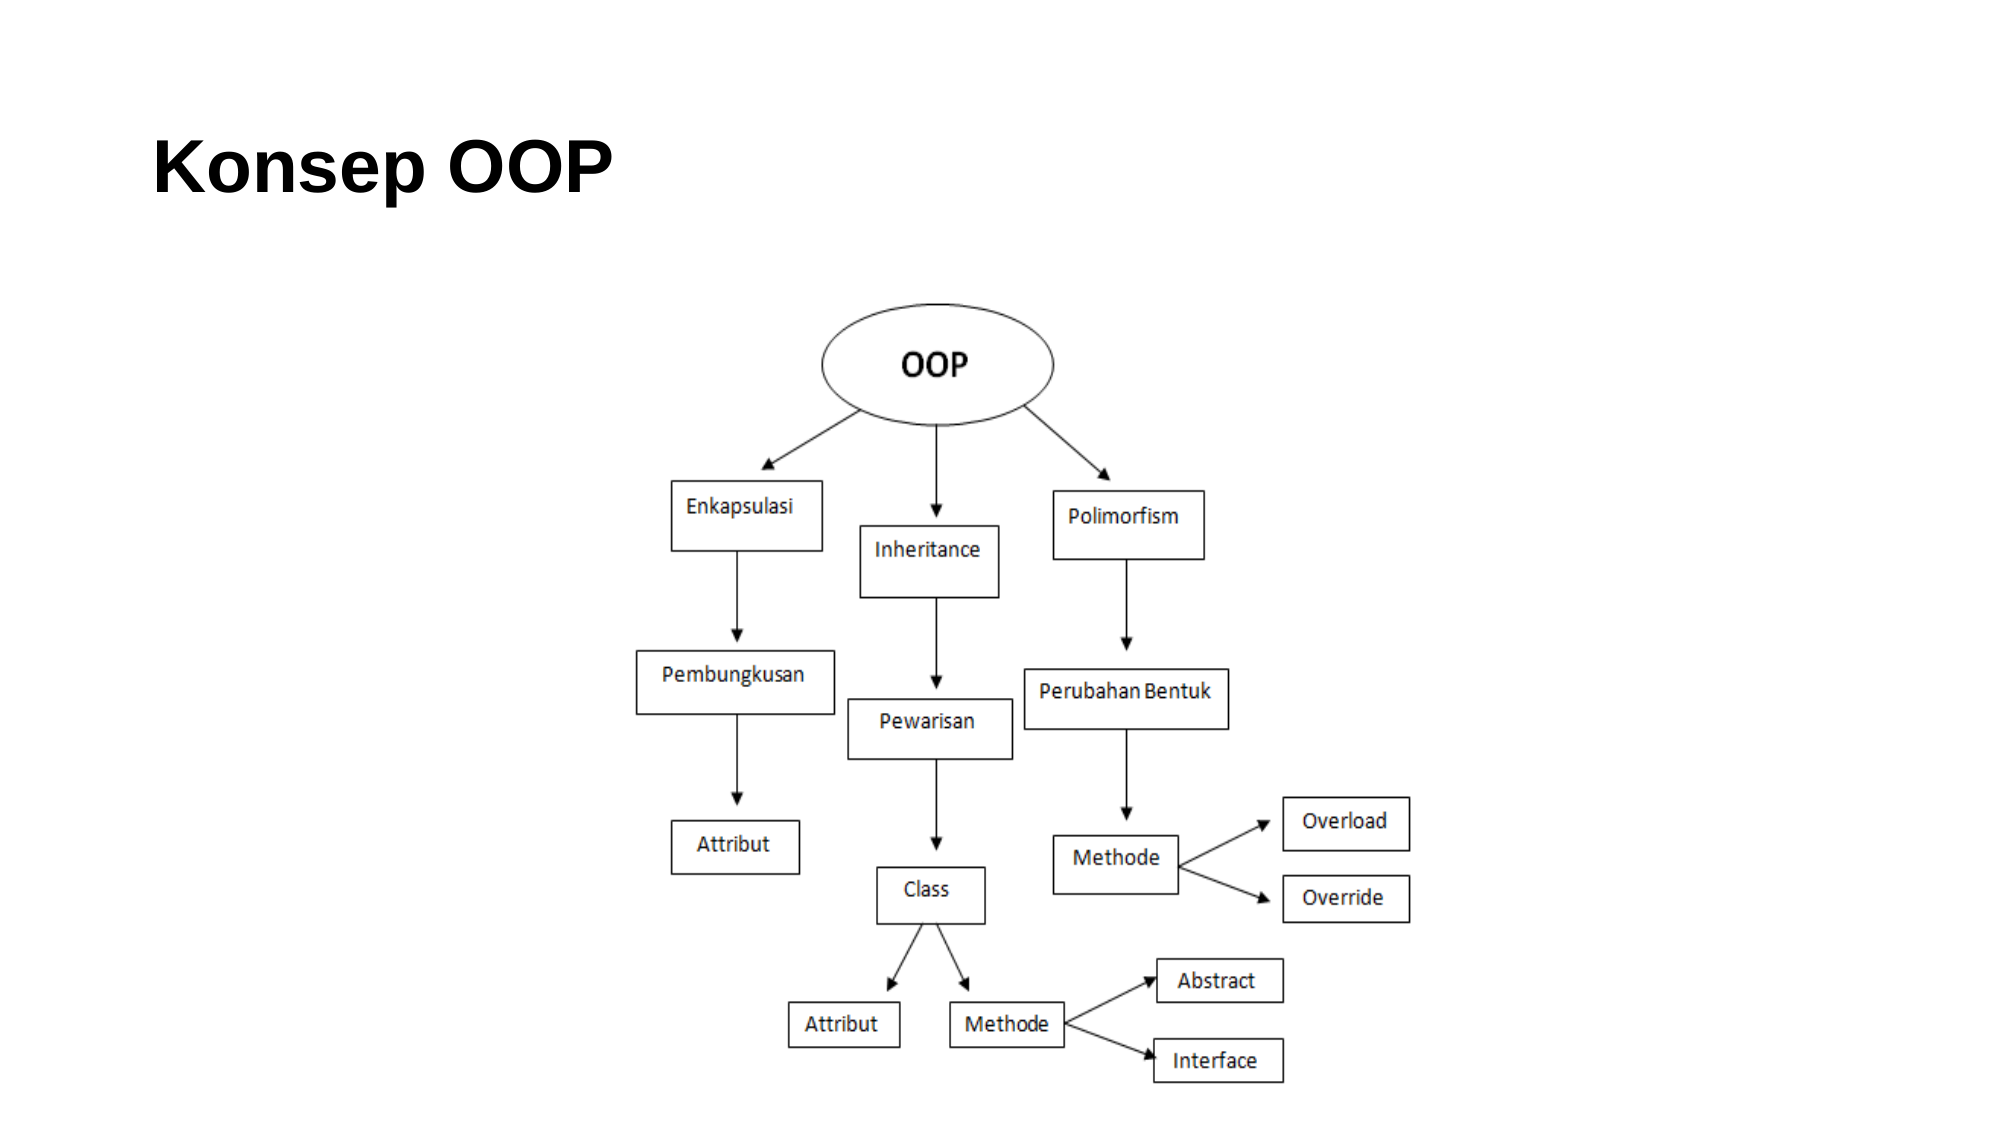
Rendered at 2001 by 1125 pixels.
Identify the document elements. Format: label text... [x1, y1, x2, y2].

title Konsep OOP [137, 59, 1863, 278]
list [589, 299, 1441, 1110]
